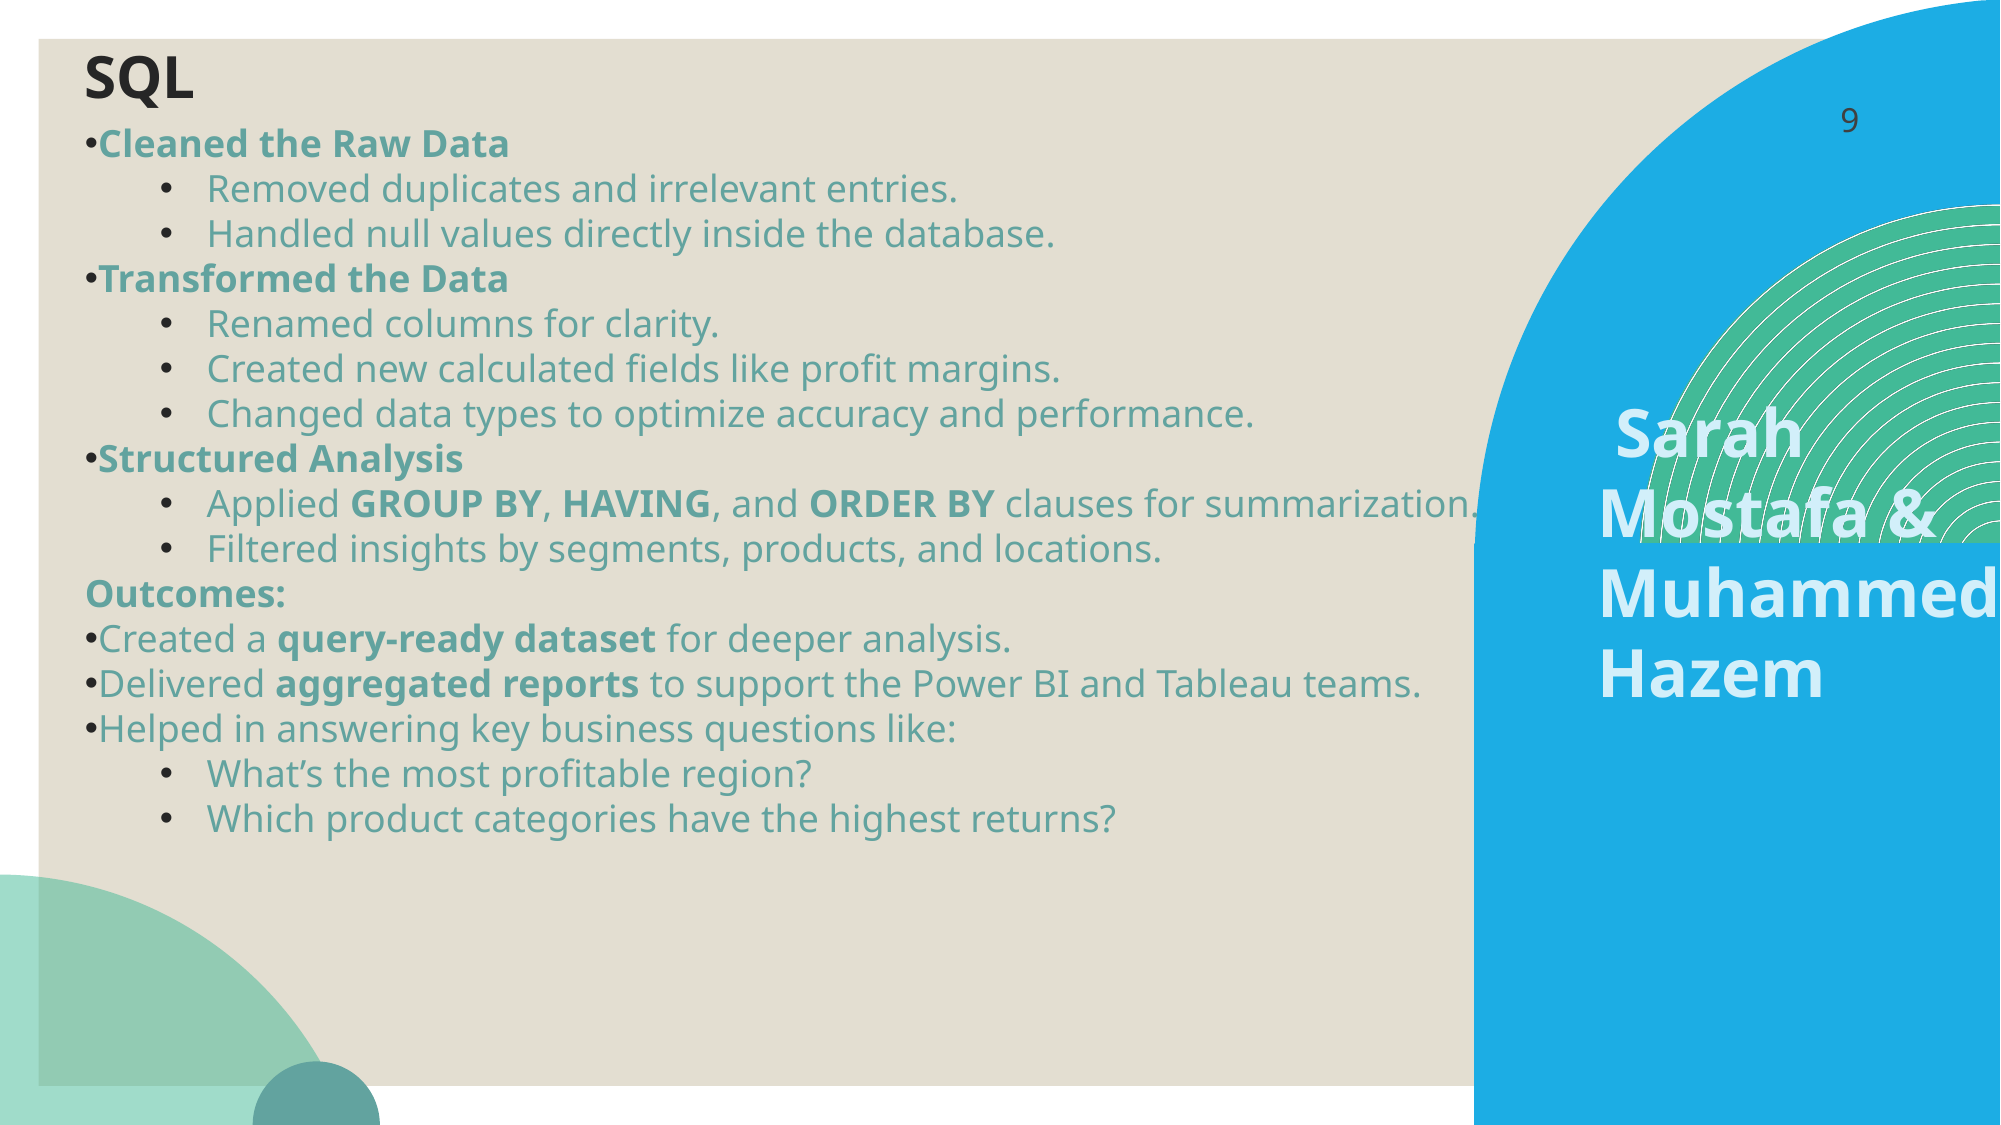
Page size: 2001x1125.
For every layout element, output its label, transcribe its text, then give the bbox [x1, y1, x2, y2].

picture [1814, 204, 2001, 566]
title SQL [69, 24, 256, 75]
list Cleaned the Raw Data Removed duplicates and irrelevant entries. Handled null values directly inside the database. Transformed the Data Renamed columns for clarity. Created new calculated fields like profit margins. Changed data types to optimize accuracy and performance. Structured Analysis Applied GROUP BY, HAVING, and ORDER BY clauses for summarization. Filtered insights by segments, products, and locations. Outcomes: Created a query-ready dataset for deeper analysis. Delivered aggregated reports to support the Power BI and Tableau teams. Helped in answering key business questions like: What’s the most profitable region? Which product categories have the highest returns? [69, 75, 1814, 906]
slide_number 9 [1712, 75, 1875, 153]
text_box [1474, 543, 2000, 1125]
text_box Sarah Mostafa & Muhammed Hazem [1583, 383, 2000, 799]
